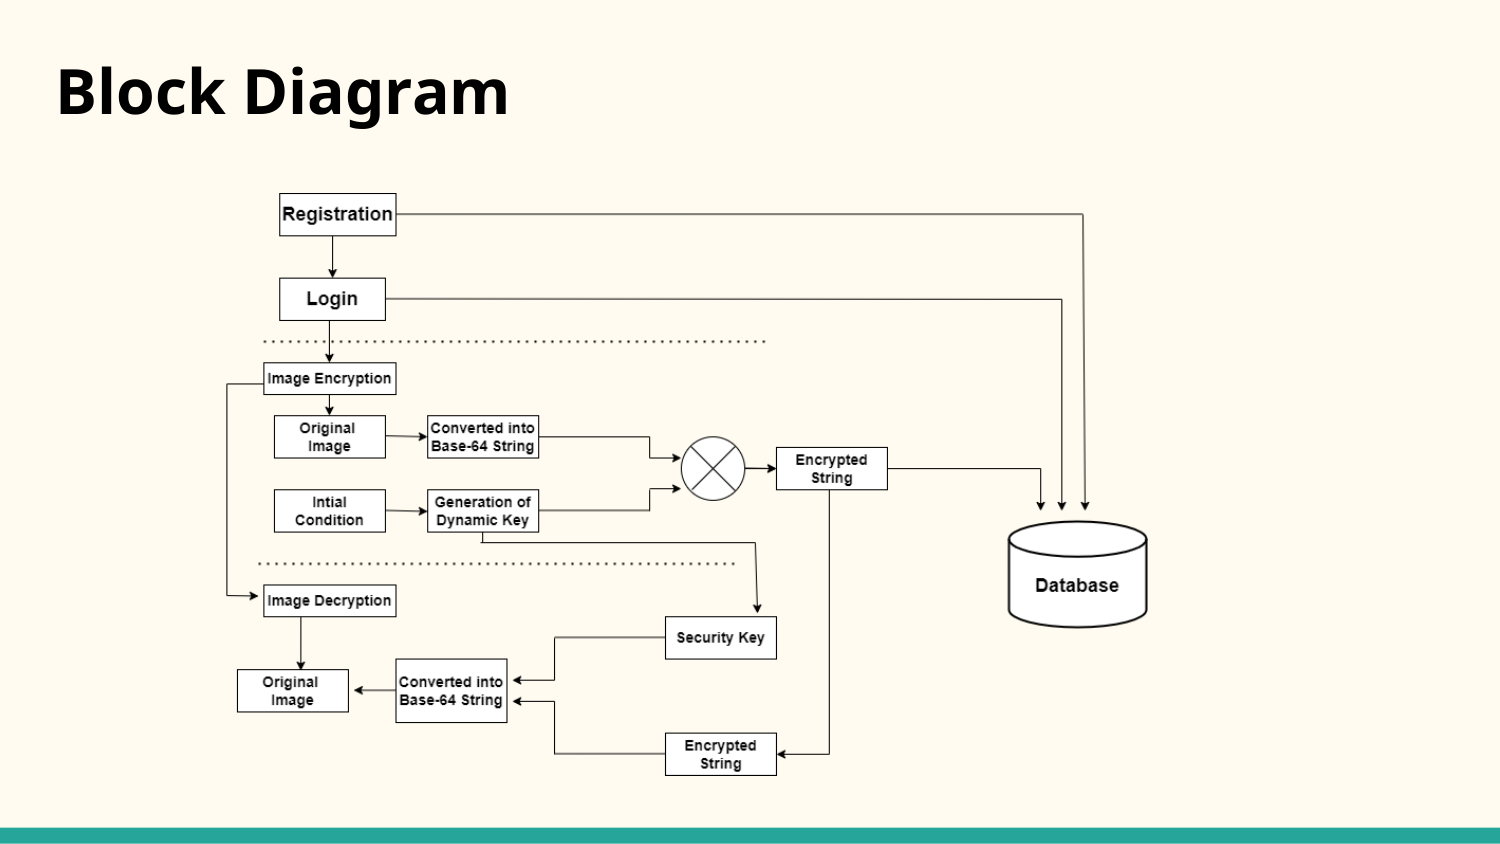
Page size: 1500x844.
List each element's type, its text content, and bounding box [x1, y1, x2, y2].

picture [219, 193, 1148, 776]
title Block Diagram [40, 37, 1439, 138]
